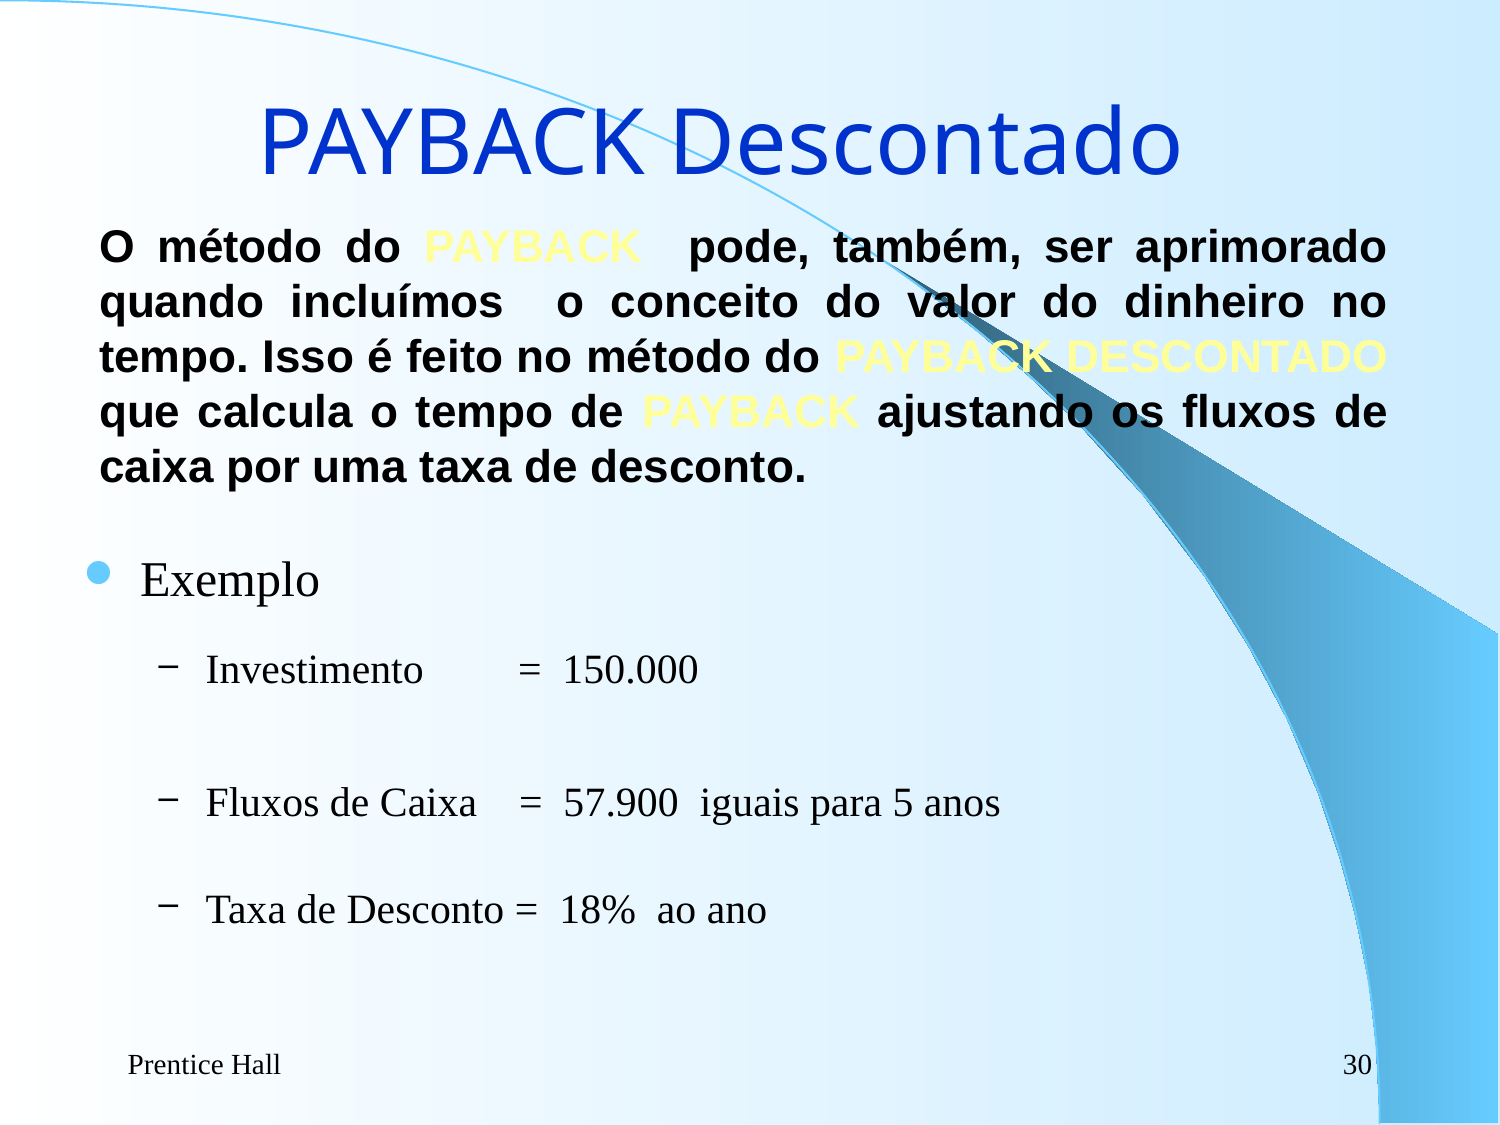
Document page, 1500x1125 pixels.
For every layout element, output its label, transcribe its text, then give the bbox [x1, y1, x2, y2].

text_box O método do PAYBACK pode, também, ser aprimorado quando incluímos o conceito do valor do dinheiro no tempo. Isso é feito no método do PAYBACK DESCONTADO que calcula o tempo de PAYBACK ajustando os fluxos de caixa por uma taxa de desconto. [84, 209, 1404, 499]
list Exemplo Investimento = 150.000 Fluxos de Caixa = 57.900 iguais para 5 anos Taxa de Desconto = 18% ao ano [68, 506, 1444, 951]
title PAYBACK Descontado [135, 62, 1308, 209]
slide_number Prentice Hall [112, 1024, 426, 1101]
slide_number 30 [1074, 1024, 1388, 1101]
